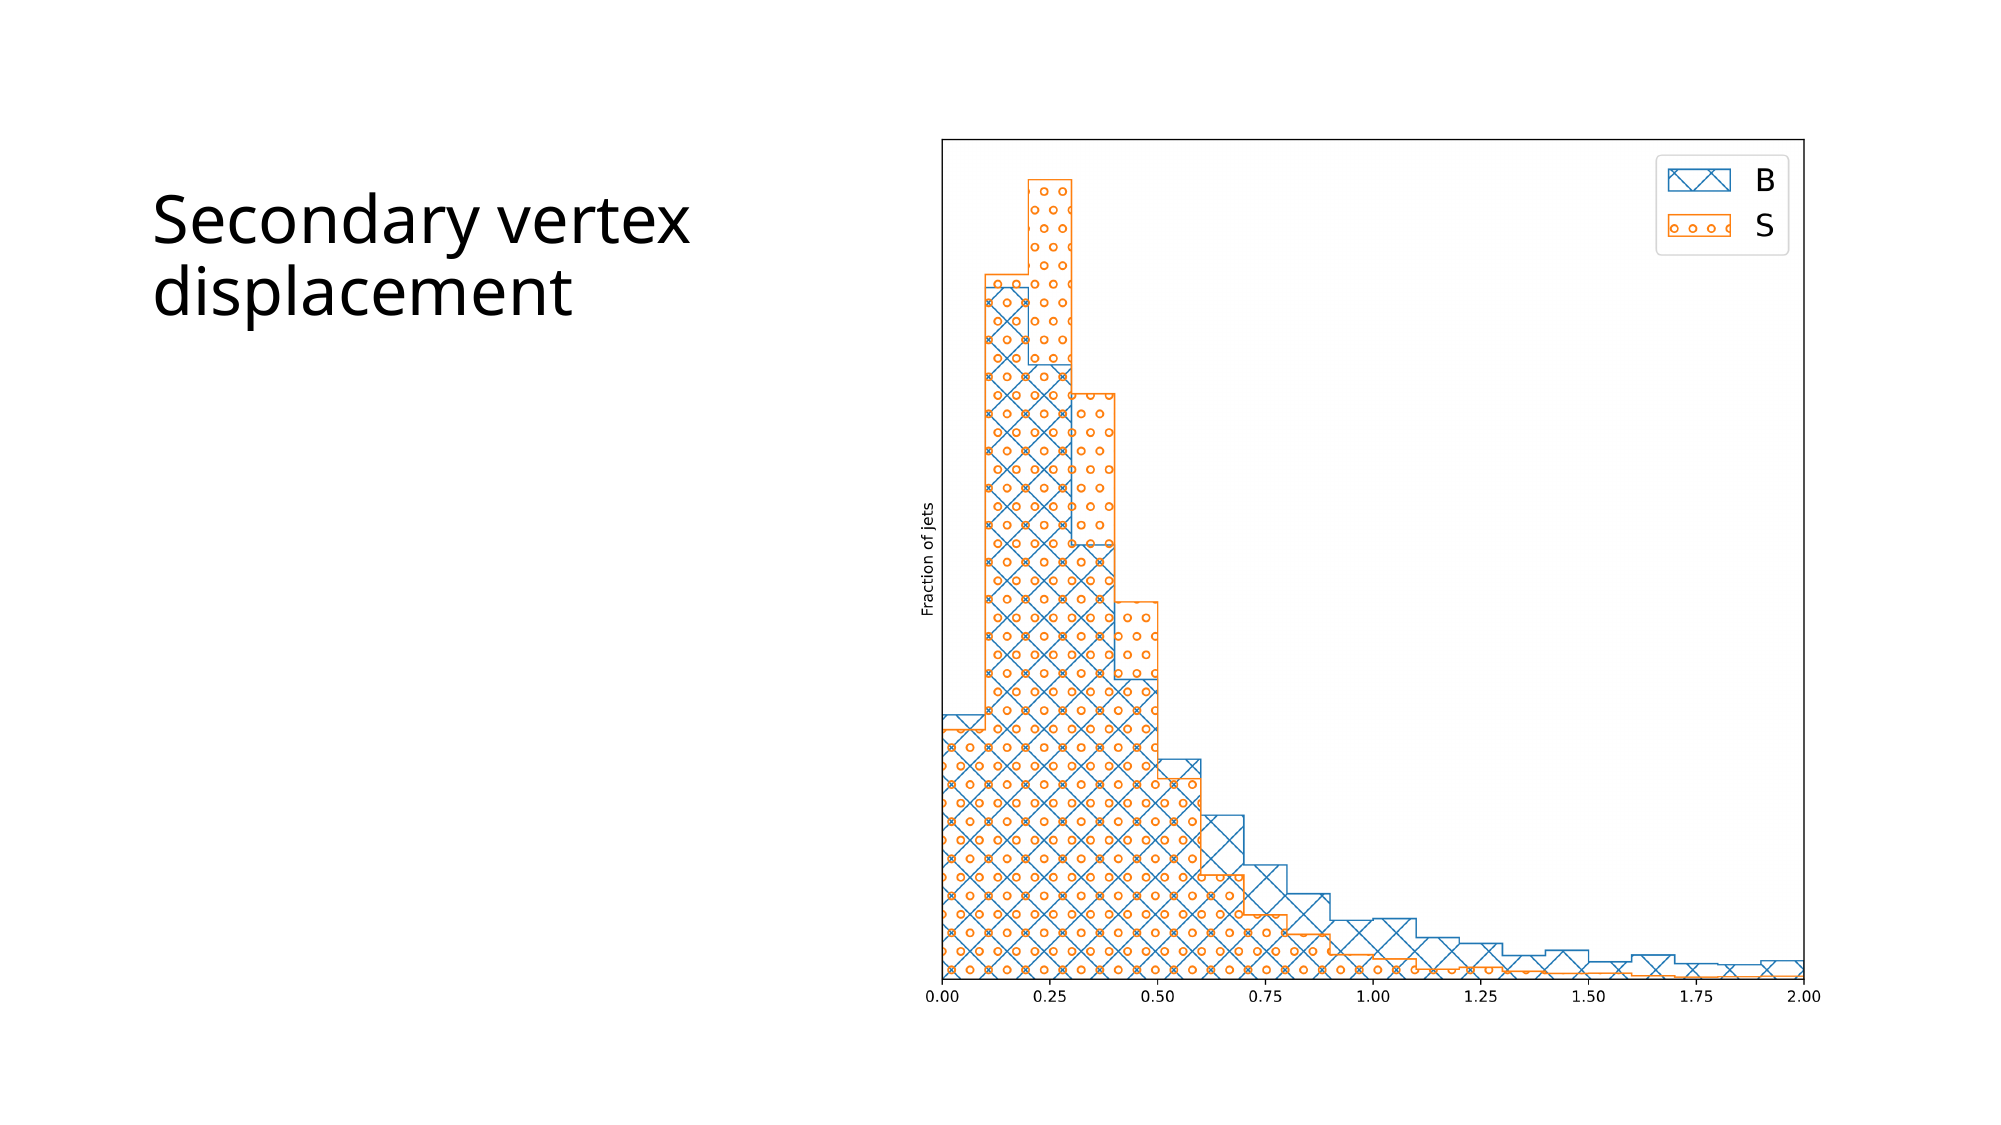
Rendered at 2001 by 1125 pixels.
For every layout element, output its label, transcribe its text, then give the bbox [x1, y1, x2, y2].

title Secondary vertex displacement [137, 75, 783, 338]
picture [803, 138, 1915, 1002]
